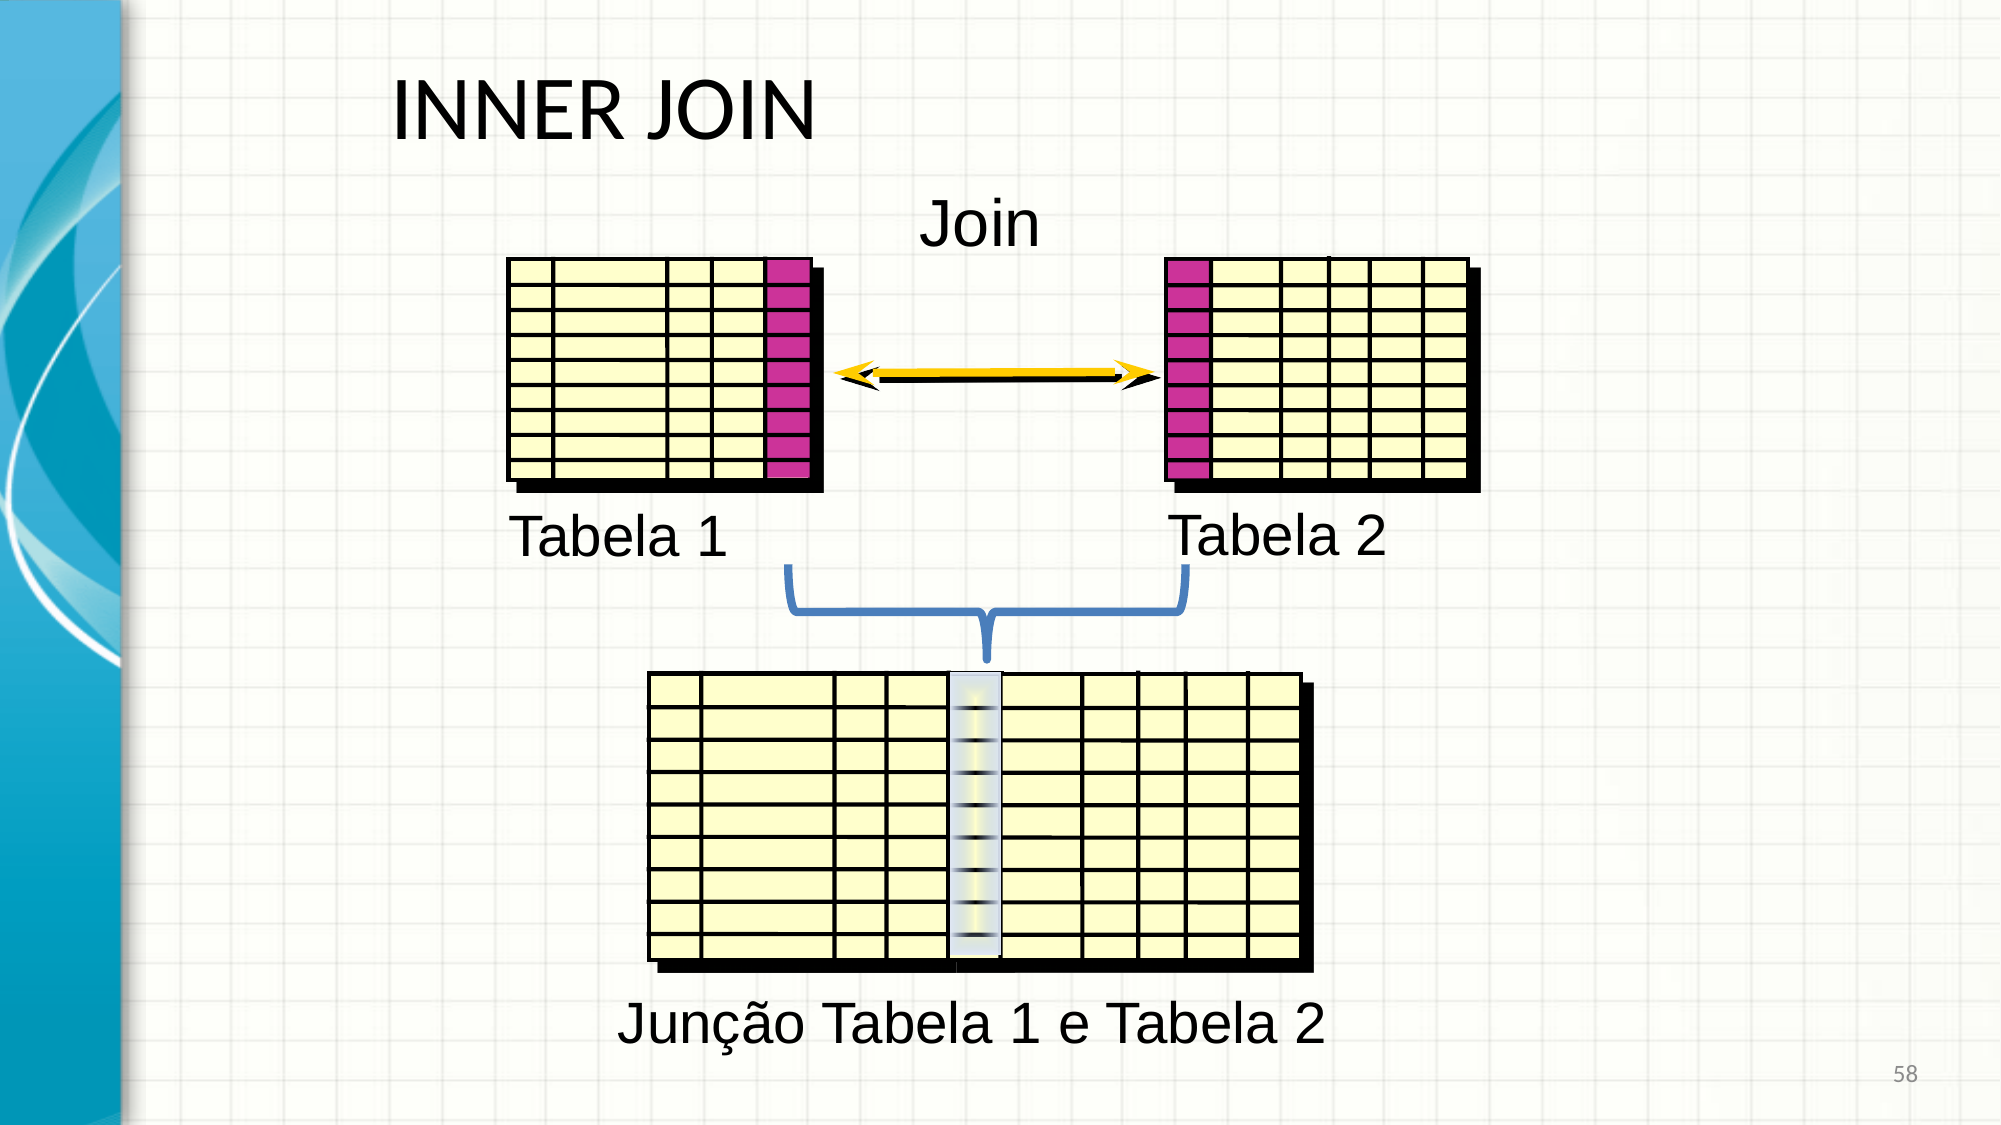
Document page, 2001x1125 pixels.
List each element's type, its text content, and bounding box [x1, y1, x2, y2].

text_box [1330, 461, 1369, 480]
text_box [1216, 311, 1281, 335]
text_box [1370, 461, 1423, 480]
text_box [1249, 935, 1301, 961]
text_box [887, 902, 948, 934]
text_box [1249, 709, 1301, 740]
text_box [1249, 741, 1301, 772]
text_box [1424, 411, 1469, 435]
text_box [1186, 741, 1248, 772]
text_box [1186, 903, 1248, 934]
text_box [835, 837, 886, 869]
text_box [1139, 935, 1185, 961]
text_box [1215, 461, 1281, 480]
text_box [1083, 903, 1138, 934]
text_box [1282, 386, 1329, 410]
text_box [787, 564, 1187, 661]
text_box [950, 672, 1001, 955]
text_box [1083, 674, 1138, 708]
text_box [702, 935, 834, 960]
text_box [508, 285, 553, 309]
text_box [1330, 259, 1369, 285]
text_box [1424, 461, 1469, 480]
text_box [1216, 411, 1281, 435]
text_box [1370, 286, 1423, 310]
text_box [1330, 286, 1369, 310]
text_box [1139, 903, 1185, 934]
text_box [887, 837, 948, 869]
text_box [702, 673, 834, 707]
text_box [668, 258, 711, 284]
text_box [712, 435, 761, 459]
text_box [1216, 386, 1281, 410]
text_box [1001, 674, 1082, 708]
text_box [1083, 741, 1138, 772]
text_box [1330, 311, 1369, 335]
slide_number 58 [1466, 1042, 1934, 1103]
text_box [1083, 709, 1138, 740]
text_box [554, 460, 667, 480]
text_box [1083, 806, 1138, 837]
text_box [1370, 436, 1423, 460]
text_box [887, 870, 948, 901]
text_box [712, 335, 761, 359]
text_box [835, 935, 886, 960]
text_box [1330, 336, 1369, 360]
text_box [668, 435, 711, 459]
text_box [712, 460, 761, 480]
text_box [649, 708, 701, 739]
text_box [1216, 286, 1281, 310]
text_box [649, 773, 701, 804]
text_box [1001, 903, 1082, 934]
text_box [1370, 386, 1423, 410]
text_box [702, 773, 834, 804]
text_box [887, 708, 948, 739]
text_box [1282, 361, 1329, 385]
text_box [649, 902, 701, 934]
text_box [1186, 709, 1248, 740]
text_box [668, 285, 711, 309]
text_box [702, 902, 834, 934]
text_box [554, 435, 667, 459]
text_box [1139, 870, 1185, 902]
text_box [554, 385, 667, 409]
text_box [1139, 674, 1185, 708]
text_box [649, 673, 701, 707]
text_box [554, 285, 667, 309]
text_box [712, 310, 761, 334]
text_box [508, 258, 553, 284]
text_box [948, 935, 1000, 961]
text_box [668, 335, 711, 359]
text_box Tabela 2 [1152, 489, 1404, 575]
text_box [1139, 773, 1185, 805]
text_box [1139, 741, 1185, 772]
text_box [1249, 903, 1301, 934]
text_box [1083, 773, 1138, 805]
text_box [712, 360, 761, 384]
text_box [1186, 773, 1248, 805]
text_box [668, 410, 711, 434]
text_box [766, 259, 1212, 479]
text_box [1282, 411, 1329, 435]
text_box [1370, 361, 1423, 385]
text_box [554, 335, 667, 359]
text_box [1083, 935, 1138, 961]
text_box [1249, 838, 1301, 869]
text_box [508, 460, 553, 480]
text_box [835, 773, 886, 804]
picture [0, 0, 2001, 1125]
text_box [1216, 336, 1281, 360]
text_box [702, 870, 834, 901]
text_box [508, 360, 553, 384]
text_box [887, 740, 948, 772]
text_box [1330, 386, 1369, 410]
text_box [1186, 935, 1248, 961]
text_box [887, 773, 948, 804]
text_box [508, 310, 553, 334]
text_box [835, 902, 886, 934]
text_box [887, 935, 948, 960]
text_box [649, 740, 701, 772]
text_box [1001, 806, 1082, 837]
text_box [1424, 286, 1469, 310]
text_box [508, 410, 553, 434]
text_box [1249, 674, 1301, 708]
text_box [1216, 436, 1281, 460]
text_box [508, 335, 553, 359]
text_box [712, 258, 765, 284]
text_box [702, 805, 834, 836]
text_box [668, 460, 711, 480]
text_box [1282, 286, 1329, 310]
text_box [554, 410, 667, 434]
text_box [712, 410, 761, 434]
text_box [1370, 311, 1423, 335]
text_box [1424, 386, 1469, 410]
text_box [1001, 741, 1082, 772]
text_box [712, 285, 761, 309]
text_box [1186, 806, 1248, 837]
text_box [1186, 870, 1248, 902]
text_box [649, 870, 701, 901]
text_box [1249, 806, 1301, 837]
text_box [1001, 709, 1082, 740]
text_box [649, 805, 701, 836]
text_box [835, 740, 886, 772]
text_box [508, 385, 553, 409]
text_box [554, 360, 667, 384]
text_box [1424, 336, 1469, 360]
text_box [1139, 838, 1185, 869]
text_box [1370, 259, 1423, 285]
text_box [1216, 361, 1281, 385]
text_box [1370, 336, 1423, 360]
text_box [1282, 461, 1329, 480]
text_box [1424, 436, 1469, 460]
text_box [1212, 259, 1281, 285]
text_box [1186, 838, 1248, 869]
text_box [1282, 259, 1329, 285]
text_box [668, 385, 711, 409]
text_box [668, 310, 711, 334]
text_box [649, 837, 701, 869]
text_box [1249, 870, 1301, 902]
text_box [1001, 773, 1082, 805]
text_box [554, 310, 667, 334]
text_box [887, 805, 948, 836]
text_box [1424, 311, 1469, 335]
text_box [1282, 311, 1329, 335]
text_box [1186, 674, 1248, 708]
text_box [702, 708, 834, 739]
text_box [1001, 838, 1082, 869]
text_box [1139, 709, 1185, 740]
text_box [1282, 336, 1329, 360]
text_box [1330, 411, 1369, 435]
title INNER JOIN [375, 8, 1700, 197]
text_box [668, 360, 711, 384]
text_box [1370, 411, 1423, 435]
text_box [712, 385, 761, 409]
text_box [649, 935, 701, 960]
text_box [1282, 436, 1329, 460]
text_box Junção Tabela 1 e Tabela 2 [603, 977, 1343, 1063]
text_box [835, 805, 886, 836]
text_box [1083, 870, 1138, 902]
text_box [1001, 935, 1082, 961]
text_box [1083, 838, 1138, 869]
text_box [887, 673, 948, 707]
text_box [835, 708, 886, 739]
text_box [1330, 361, 1369, 385]
text_box [1330, 436, 1369, 460]
text_box [1424, 361, 1469, 385]
text_box [1139, 806, 1185, 837]
text_box [702, 837, 834, 869]
text_box Tabela 1 [493, 490, 745, 576]
text_box [1249, 773, 1301, 805]
text_box [702, 740, 834, 772]
text_box [1001, 870, 1082, 902]
text_box [508, 435, 553, 459]
text_box Join [904, 172, 1058, 258]
text_box [835, 870, 886, 901]
text_box [835, 673, 886, 707]
text_box [1424, 259, 1469, 285]
text_box [554, 258, 667, 284]
